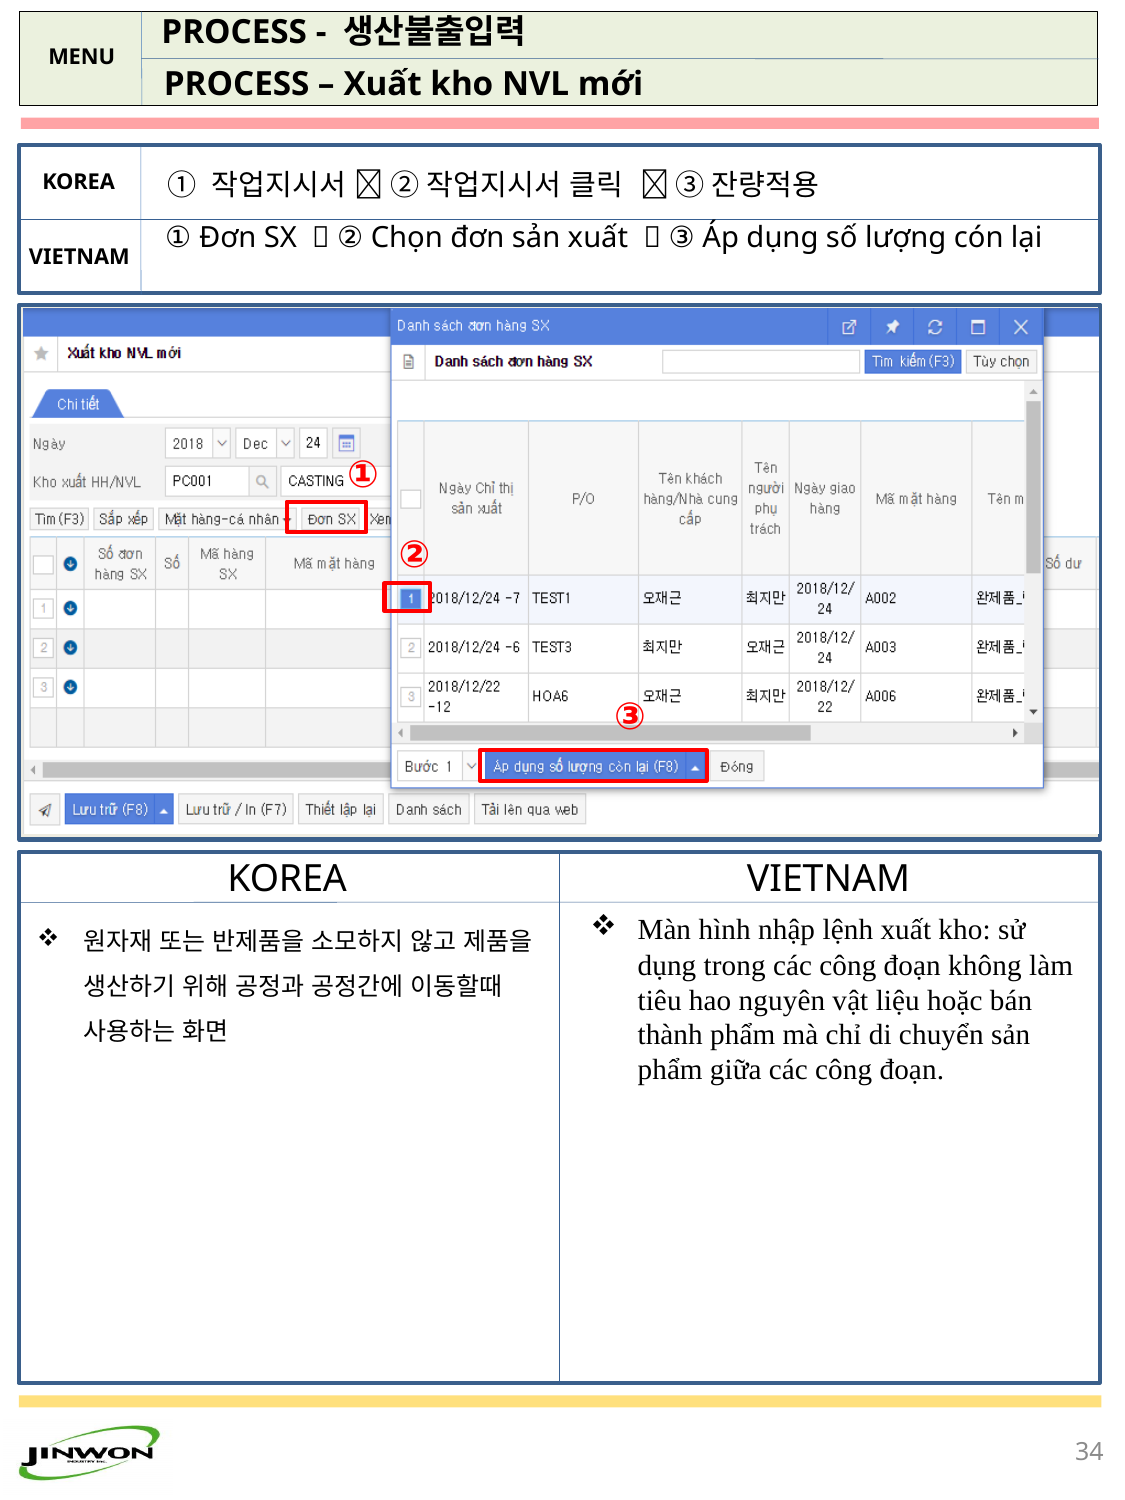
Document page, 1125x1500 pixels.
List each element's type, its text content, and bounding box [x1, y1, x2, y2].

text_box 원자재 또는 반제품을 소모하지 않고 제품을 생산하기 위해 공정과 공정간에 이동할때 사용하는 화면 [22, 903, 551, 1053]
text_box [146, 2, 1100, 157]
picture [3, 1417, 173, 1495]
slide_number 34 [856, 1412, 1119, 1493]
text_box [23, 307, 1099, 834]
text_box Màn hình nhập lệnh xuất kho: sử dụng trong các công đoạn không làm tiêu hao nguyên vật liệu hoặc bán thành phẩm mà chỉ di chuyển sản phẩm giữa các công đoạn. [575, 903, 1092, 1093]
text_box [150, 158, 1098, 307]
